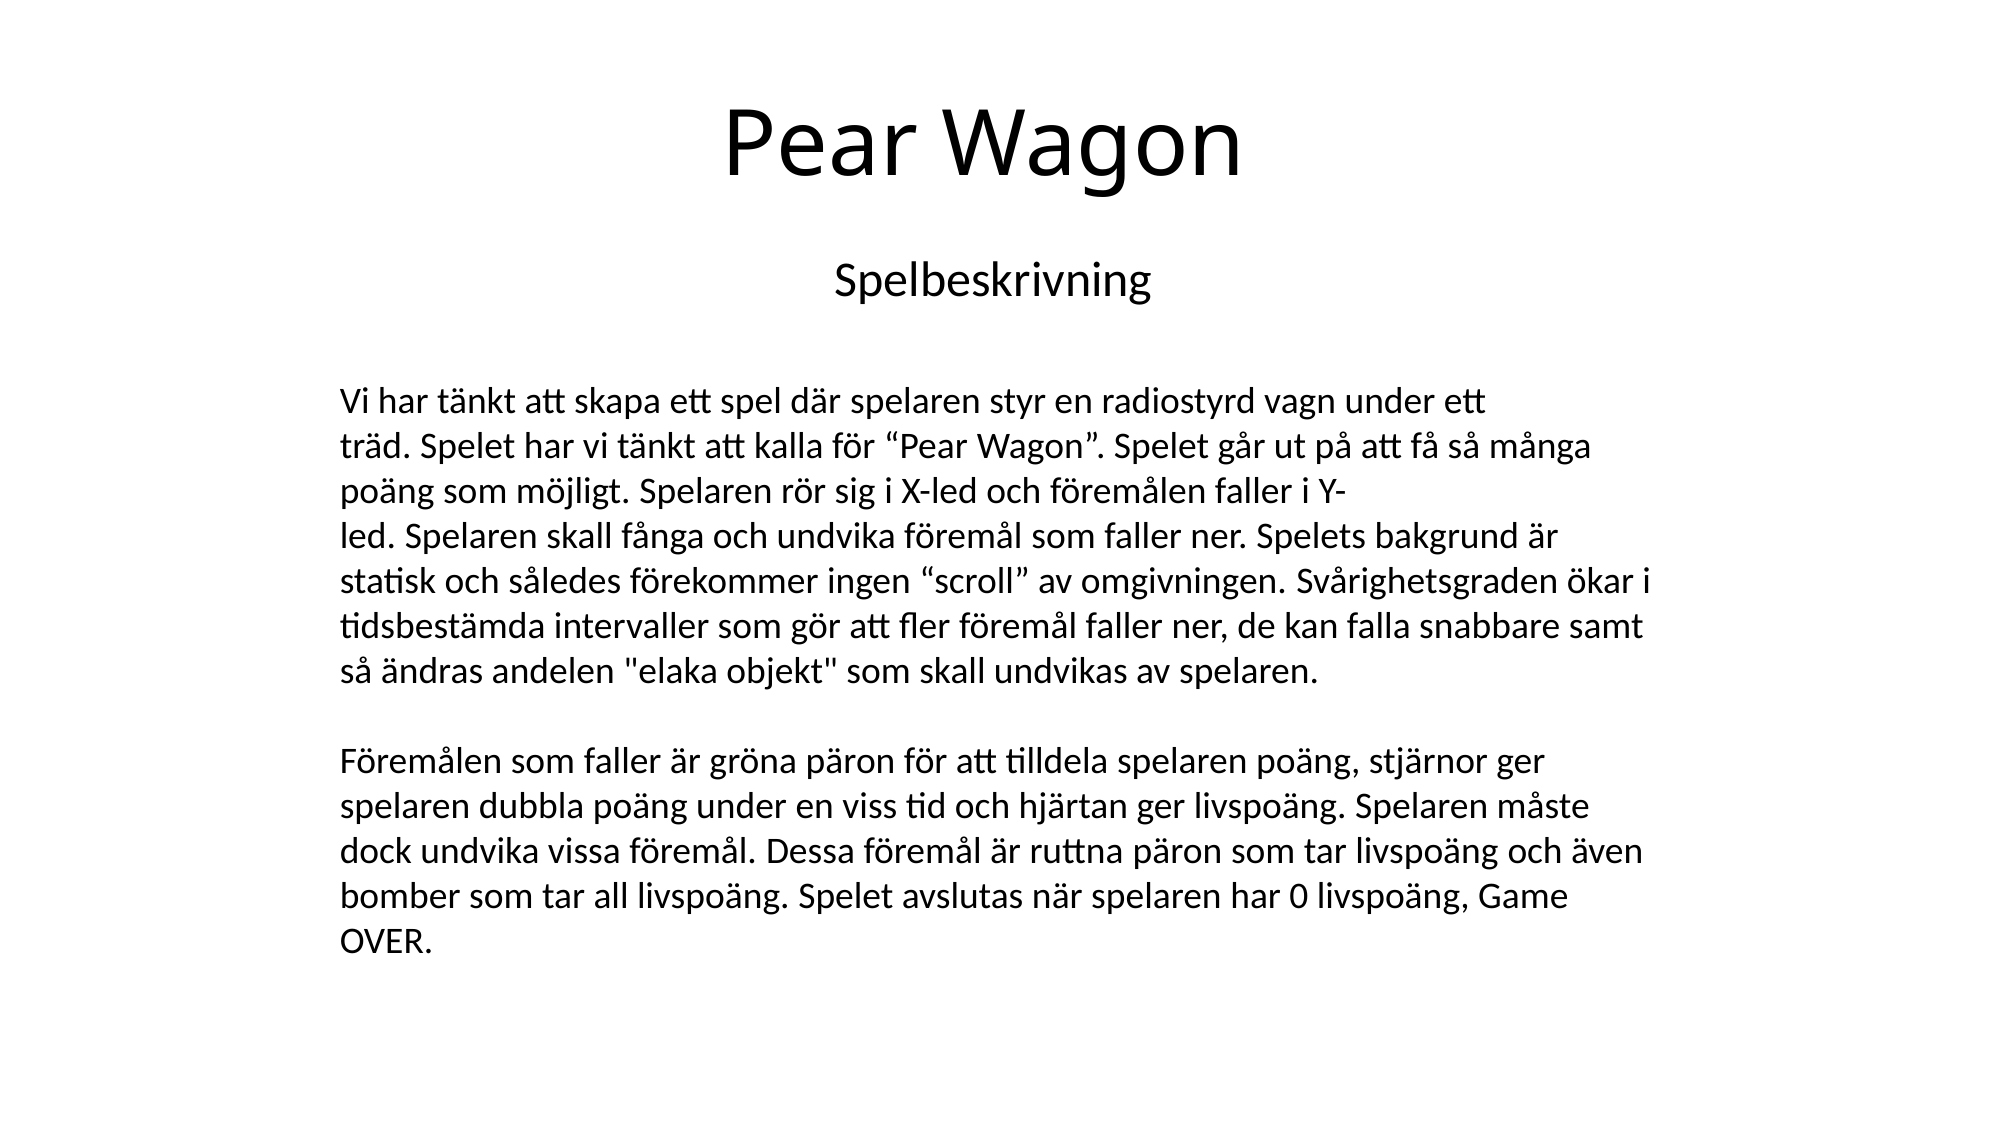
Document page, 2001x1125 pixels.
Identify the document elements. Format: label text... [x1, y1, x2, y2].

text_box Spelbeskrivning [819, 239, 1270, 315]
text_box Vi har tänkt att skapa ett spel där spelaren styr en radiostyrd vagn under ett träd. Spelet har vi tänkt att kalla för “Pear Wagon”. Spelet går ut på att få så många poäng som möjligt. Spelaren rör sig i X-led och föremålen faller i Y-led. Spelaren skall fånga och undvika föremål som faller ner. Spelets bakgrund är statisk och således förekommer ingen “scroll” av omgivningen. Svårighetsgraden ökar i tidsbestämda intervaller som gör att fler föremål faller ner, de kan falla snabbare samt så ändras andelen "elaka objekt" som skall undvikas av spelaren. Föremålen som faller är gröna päron för att tilldela spelaren poäng, stjärnor ger spelaren dubbla poäng under en viss tid och hjärtan ger livspoäng. Spelaren måste dock undvika vissa föremål. Dessa föremål är ruttna päron som tar livspoäng och även bomber som tar all livspoäng. Spelet avslutas när spelaren har 0 livspoäng, Game OVER. [324, 323, 1675, 969]
title Pear Wagon [121, 36, 1847, 255]
